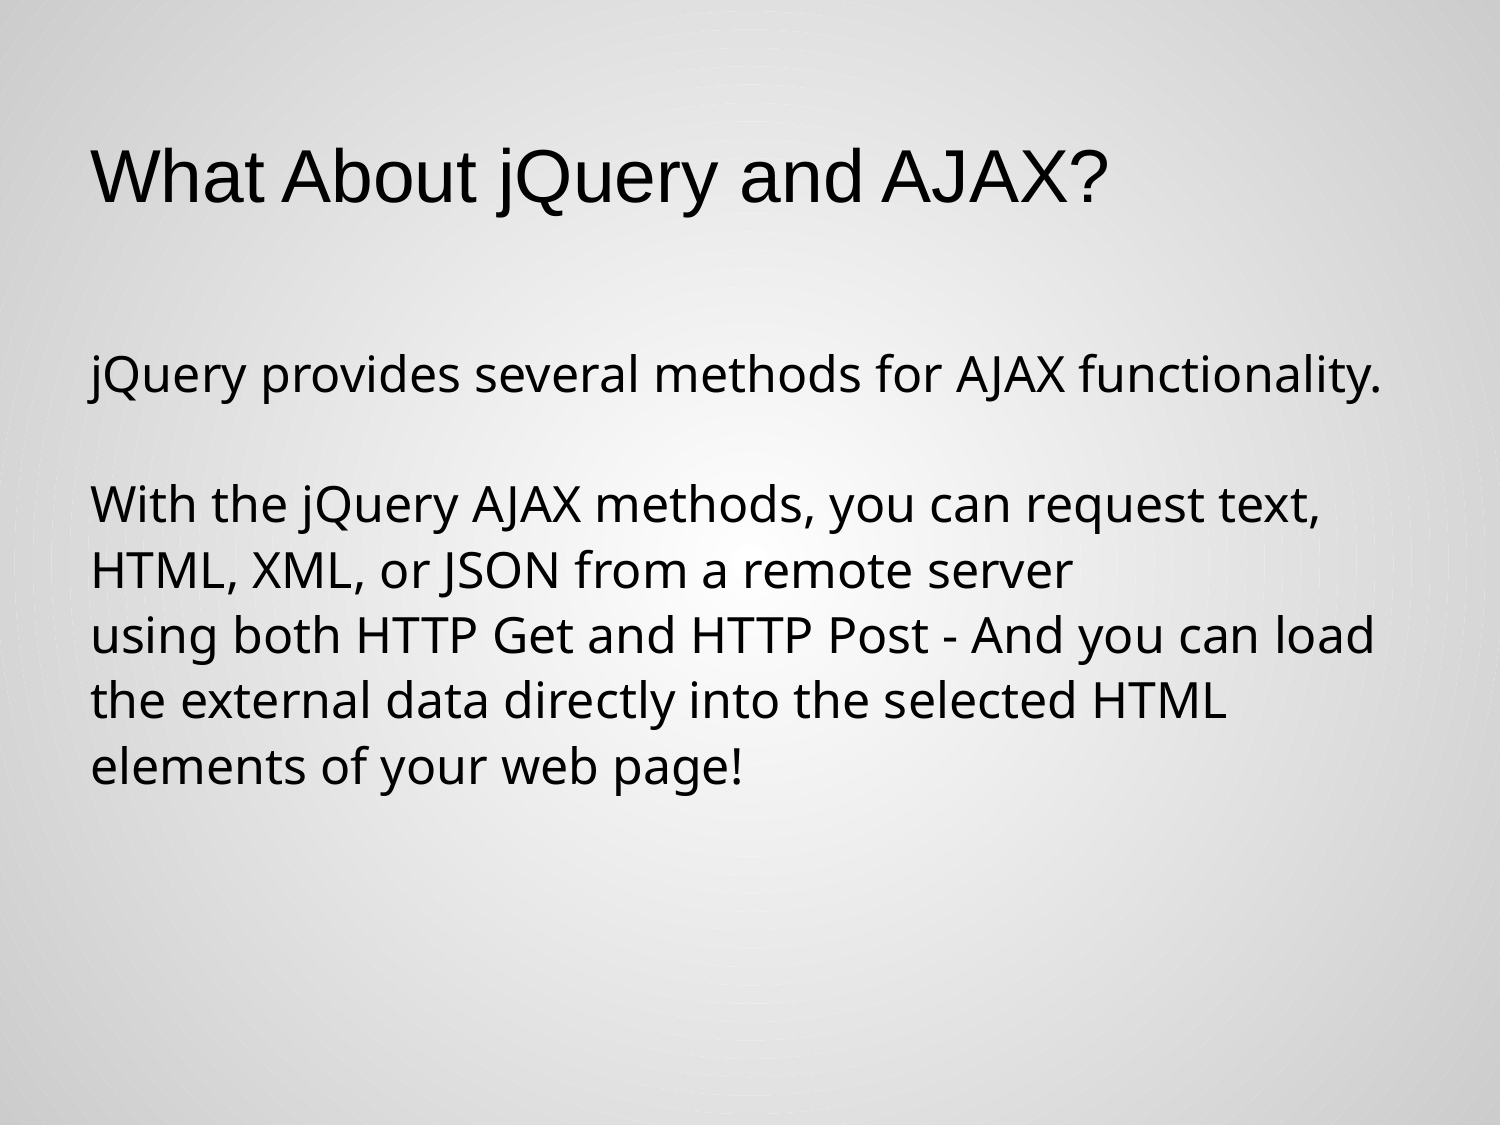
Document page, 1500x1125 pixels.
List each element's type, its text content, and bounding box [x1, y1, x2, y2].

title What About jQuery and AJAX? [75, 45, 1425, 233]
list jQuery provides several methods for AJAX functionality. With the jQuery AJAX methods, you can request text, HTML, XML, or JSON from a remote server using both HTTP Get and HTTP Post - And you can load the external data directly into the selected HTML elements of your web page! [75, 262, 1425, 1078]
